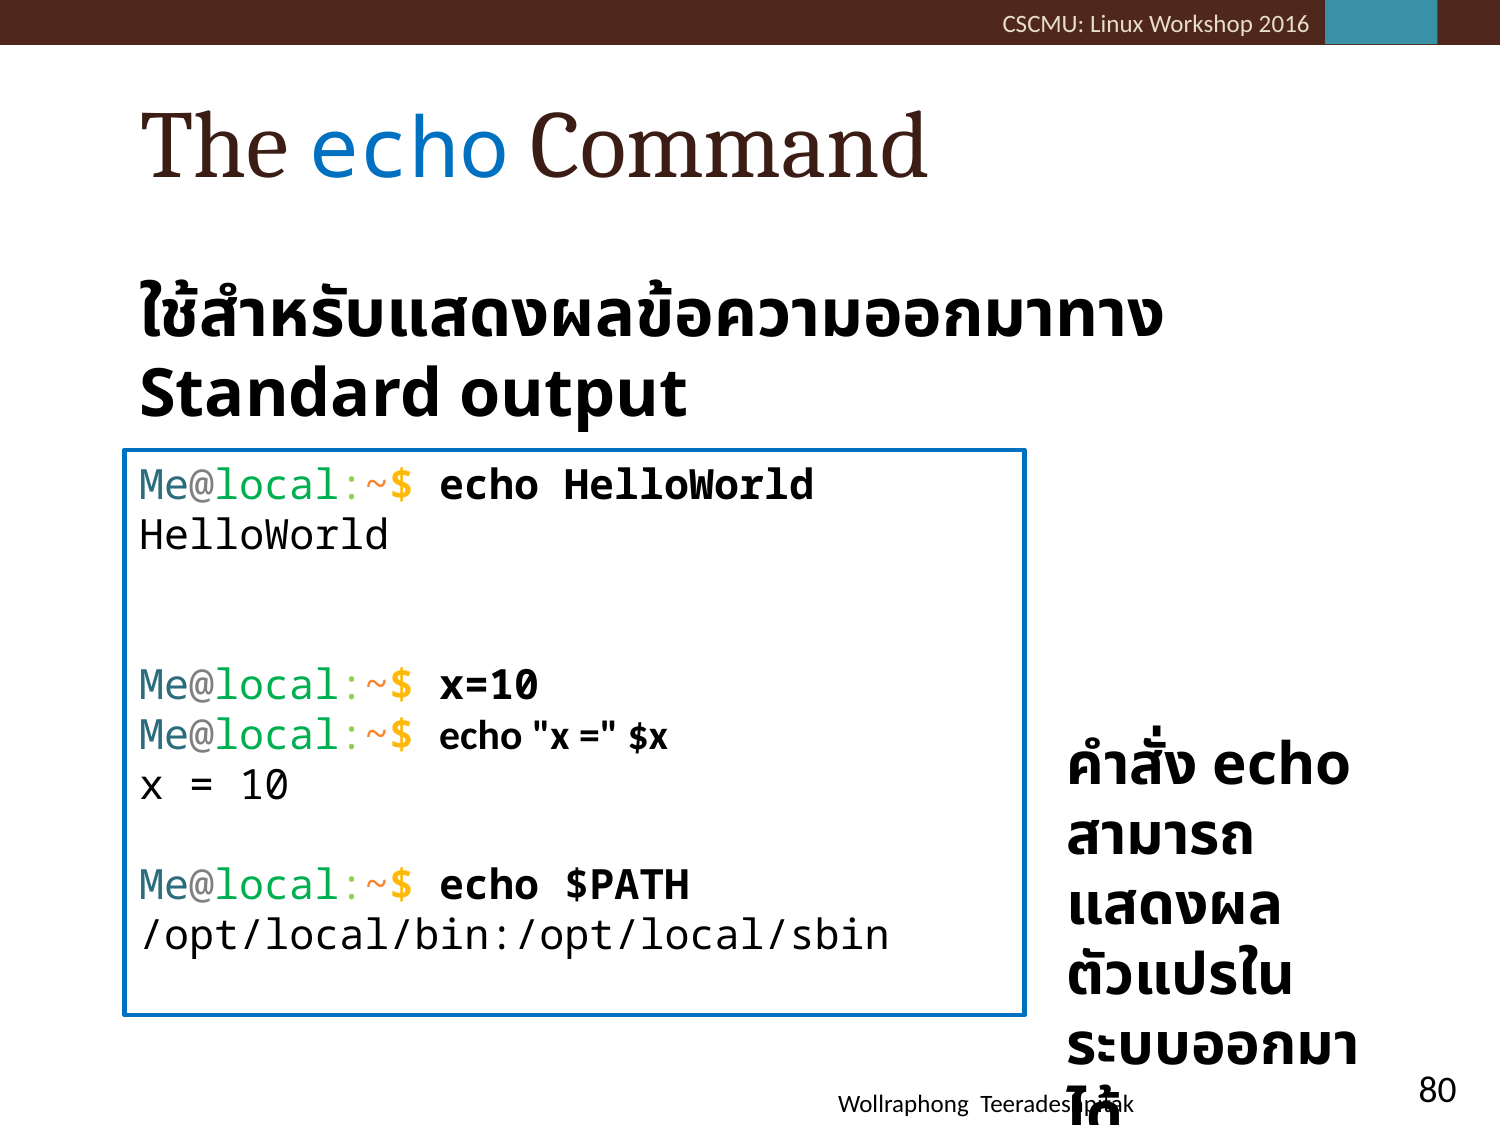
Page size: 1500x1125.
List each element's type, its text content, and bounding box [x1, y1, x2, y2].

footer Wollraphong Teeradeshpitak [0, 1079, 1150, 1125]
text_box ใช้สำหรับแสดงผลข้อความออกมาทาง Standard output [124, 262, 1375, 438]
slide_number 80 [1373, 1048, 1500, 1125]
text_box Me@local:~$ echo HelloWorld HelloWorld Me@local:~$ x=10 Me@local:~$ echo "x =" $x x = 10 Me@local:~$ echo $PATH /opt/local/bin:/opt/local/sbin [124, 450, 1025, 1015]
title The echo Command [125, 45, 1375, 233]
text_box คำสั่ง echo สามารถแสดงผลตัวแปรในระบบออกมาได้ [1051, 718, 1387, 1125]
